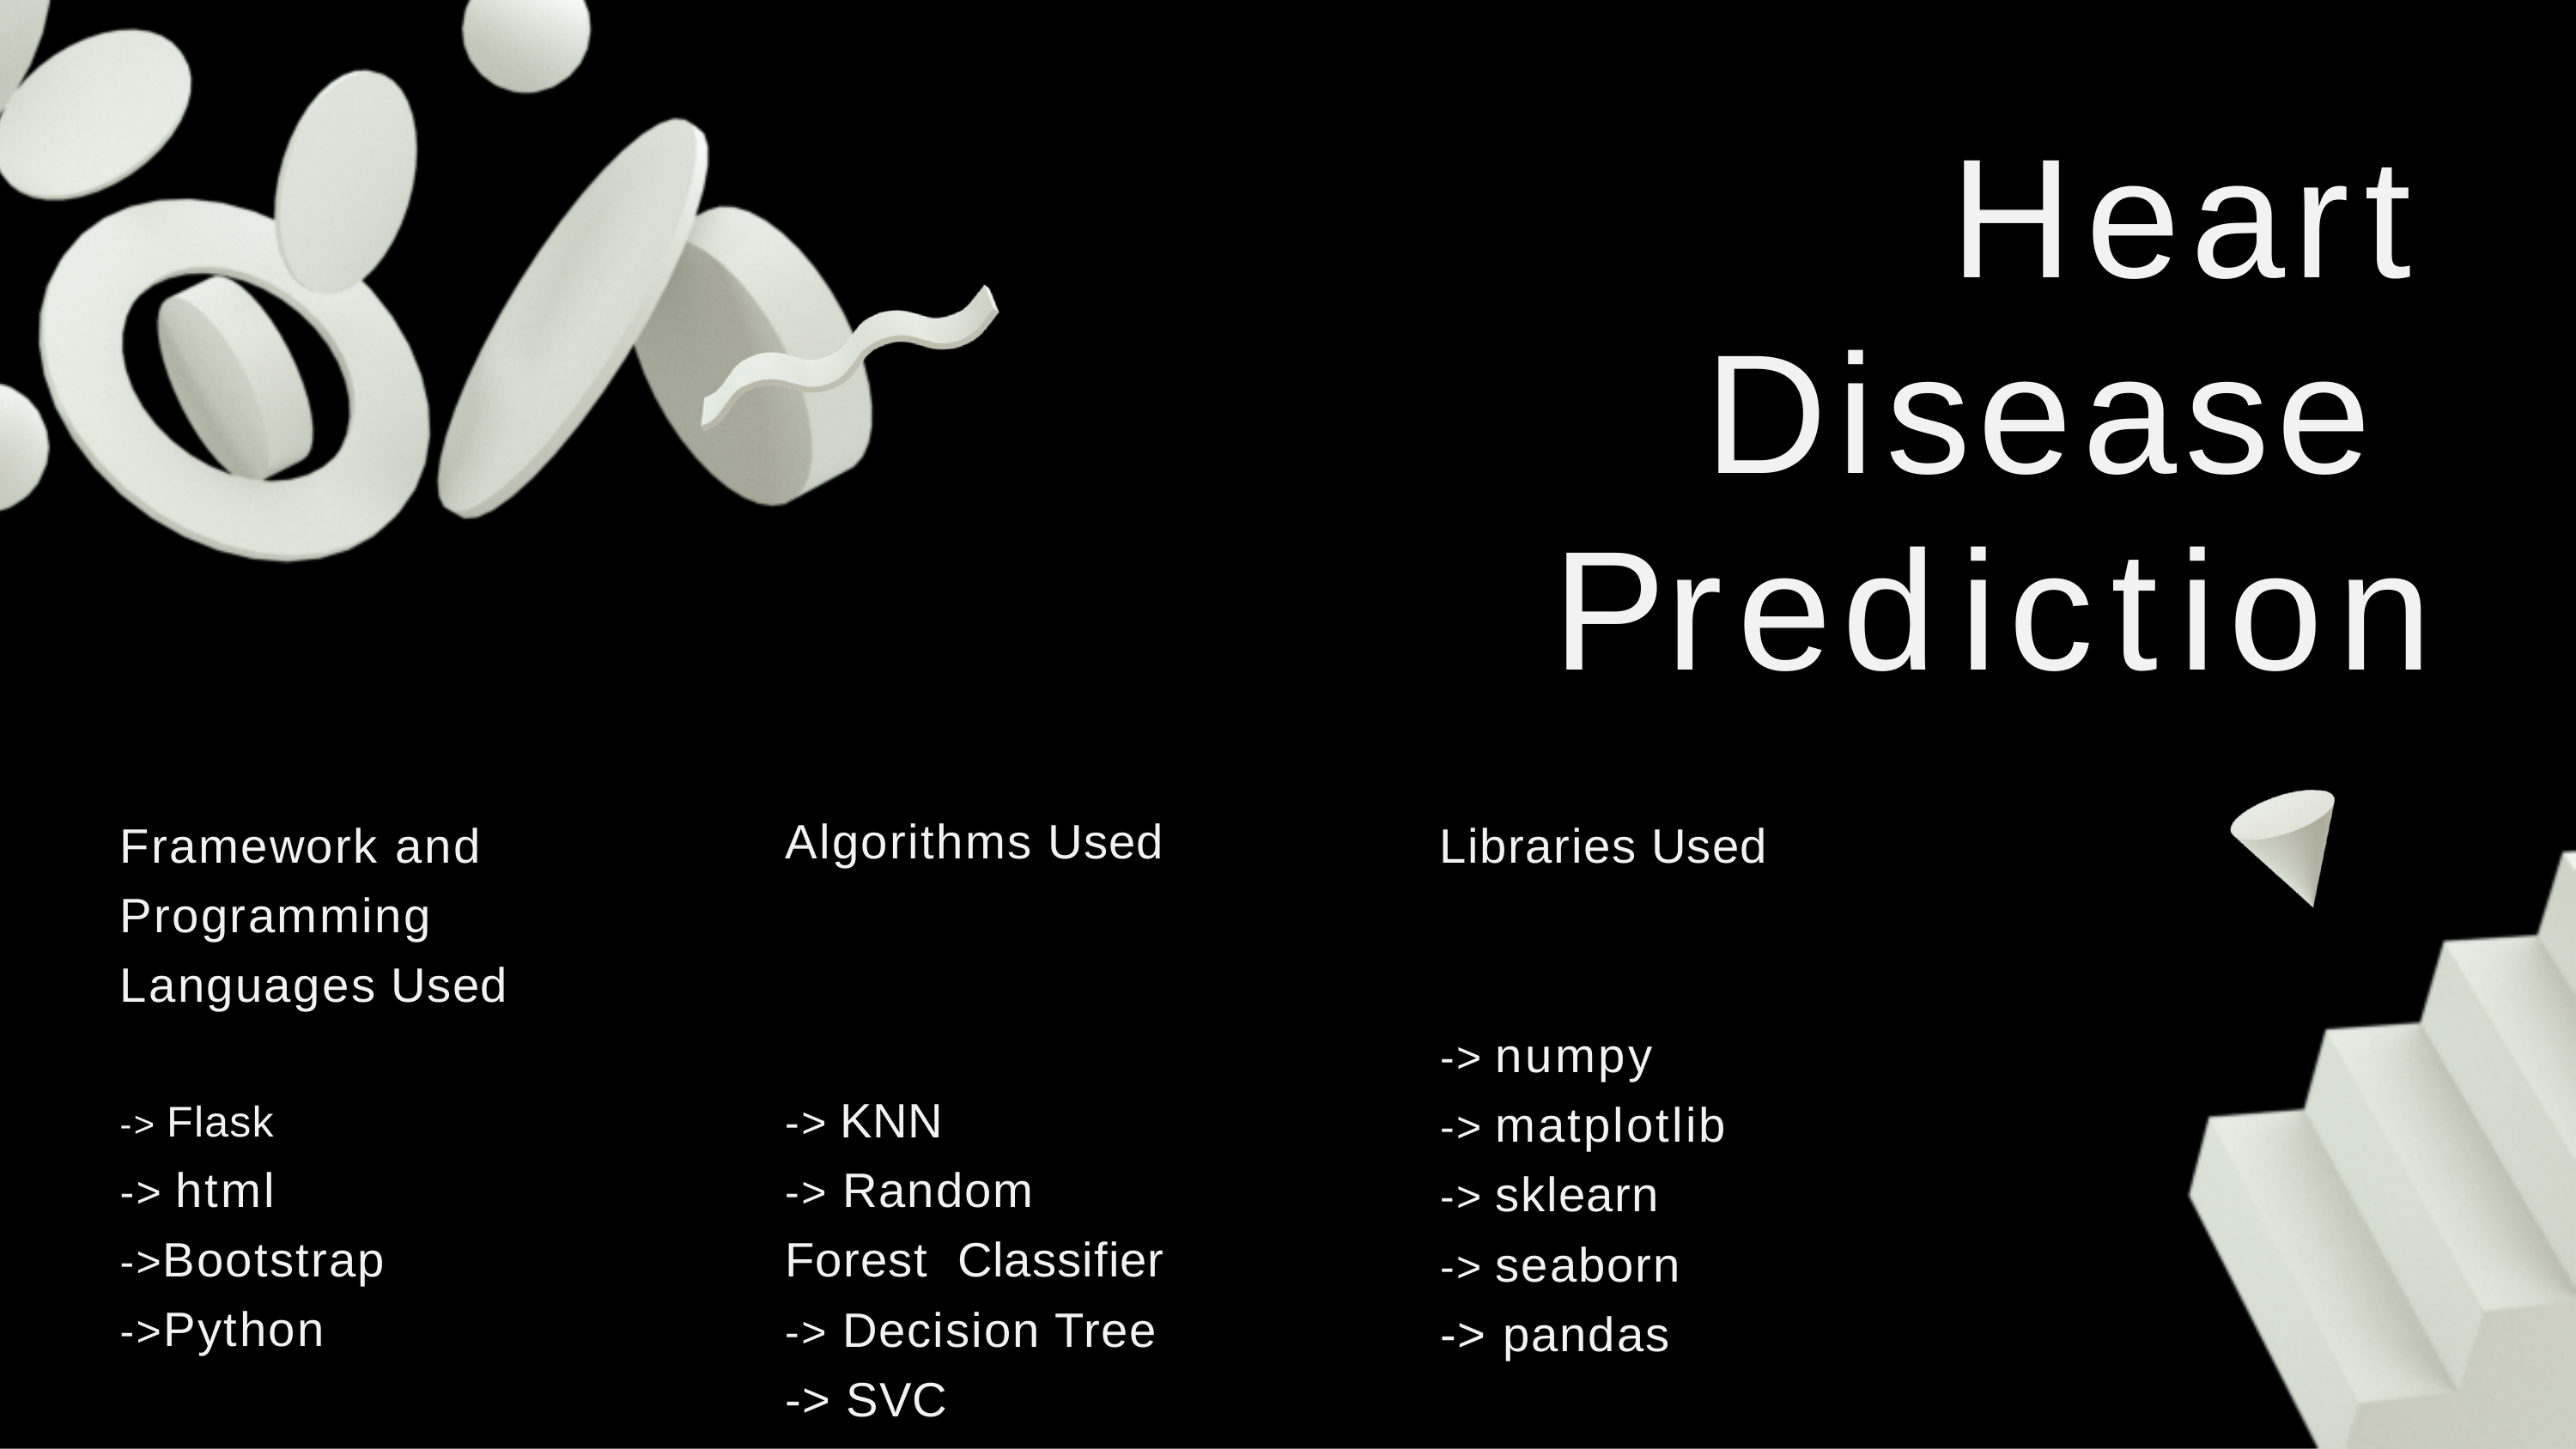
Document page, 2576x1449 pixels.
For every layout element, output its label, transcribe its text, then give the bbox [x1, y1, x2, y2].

text_box Framework and Programming Languages Used [118, 801, 510, 1012]
title Heart Disease Prediction [1530, 100, 2433, 704]
text_box -> numpy -> matplotlib -> sklearn -> seaborn -> pandas [1437, 1010, 1732, 1361]
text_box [0, 0, 1001, 565]
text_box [2186, 785, 2576, 1449]
text_box -> Flask -> html ->Bootstrap ->Python [118, 1080, 390, 1357]
text_box Algorithms Used [783, 809, 1167, 870]
text_box -> KNN -> Random Forest Classifier -> Decision Tree -> SVC [783, 1076, 1192, 1427]
text_box Libraries Used [1437, 813, 1771, 873]
